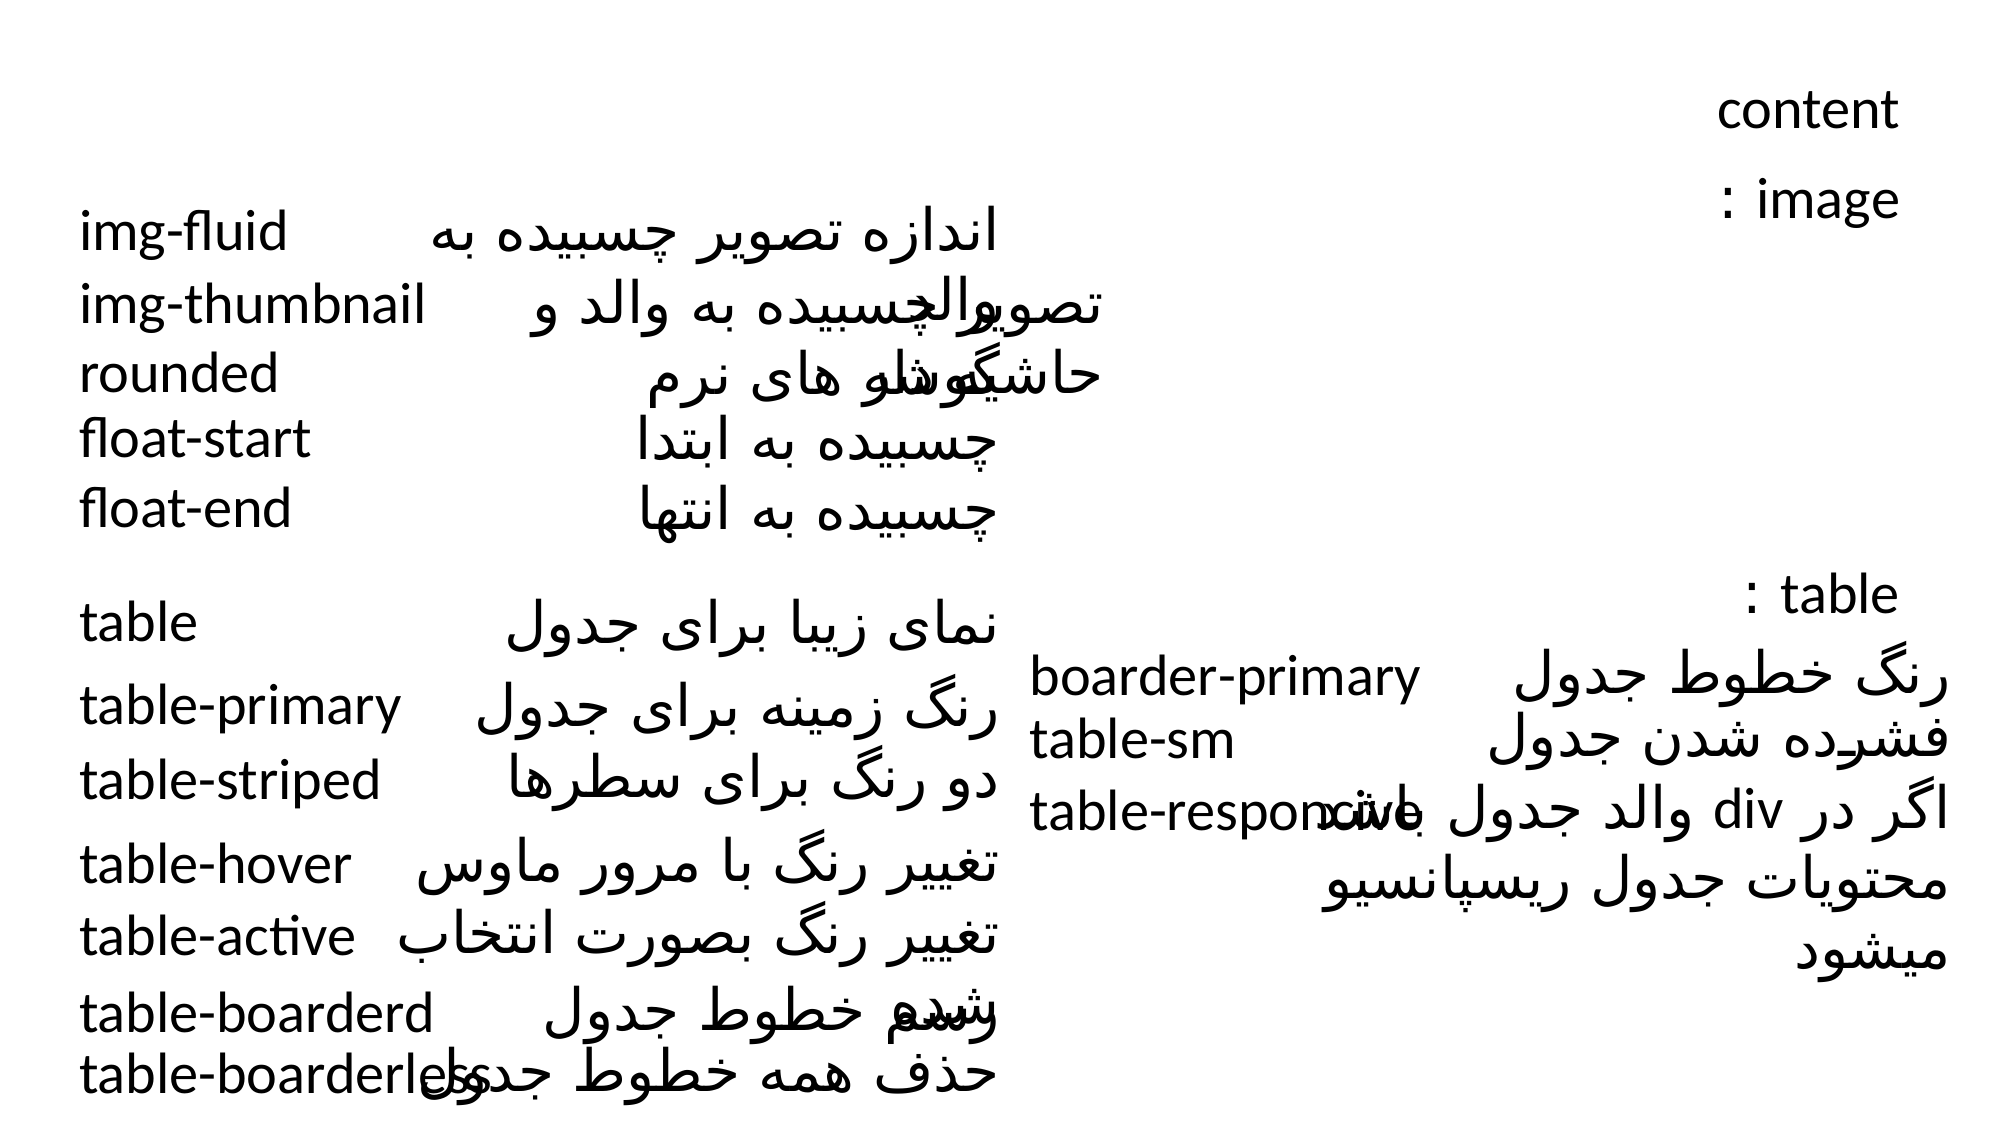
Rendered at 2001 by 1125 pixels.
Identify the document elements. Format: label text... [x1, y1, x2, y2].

text_box تصویر چسبیده به والد و حاشیه دار [420, 258, 1119, 413]
text_box تغییر رنگ بصورت انتخاب شده [362, 887, 1015, 964]
text_box table-primary [64, 658, 526, 733]
text_box table-boarderd [64, 966, 362, 1027]
text_box گوشه های نرم [362, 328, 1015, 393]
text_box اگر در div والد جدول باشد محتویات جدول ریسپانسیو میشود [1264, 762, 1966, 987]
text_box table-responcive [1014, 764, 1264, 850]
text_box اندازه تصویر چسبیده به والد [526, 184, 1015, 258]
text_box table-active [64, 890, 362, 966]
text_box float-start [64, 391, 526, 461]
text_box رسم خطوط جدول [362, 964, 1015, 1025]
text_box table [64, 575, 526, 658]
text_box table-sm [1014, 692, 1313, 764]
text_box content [1617, 62, 1915, 148]
text_box فشرده شدن جدول [1313, 690, 1966, 762]
text_box حذف همه خطوط جدول [362, 1025, 1015, 1111]
text_box چسبیده به انتها [362, 463, 1015, 549]
text_box تغییر رنگ با مرور ماوس [362, 815, 1015, 887]
text_box دو رنگ برای سطرها [362, 731, 1014, 815]
text_box table-boarderless [64, 1027, 526, 1113]
text_box rounded [64, 326, 526, 391]
text_box img-fluid [64, 184, 526, 258]
text_box float-end [64, 461, 526, 547]
text_box رنگ خطوط جدول [1313, 627, 1966, 690]
text_box چسبیده به ابتدا [362, 393, 1015, 463]
text_box table : [1503, 547, 1915, 627]
text_box boarder-primary [1014, 629, 1313, 692]
text_box نمای زیبا برای جدول [362, 577, 1015, 661]
text_box img-thumbnail [64, 258, 420, 326]
text_box table-hover [64, 817, 362, 890]
text_box رنگ زمینه برای جدول [362, 661, 1014, 731]
text_box table-striped [64, 733, 362, 817]
text_box image : [1503, 152, 1915, 238]
